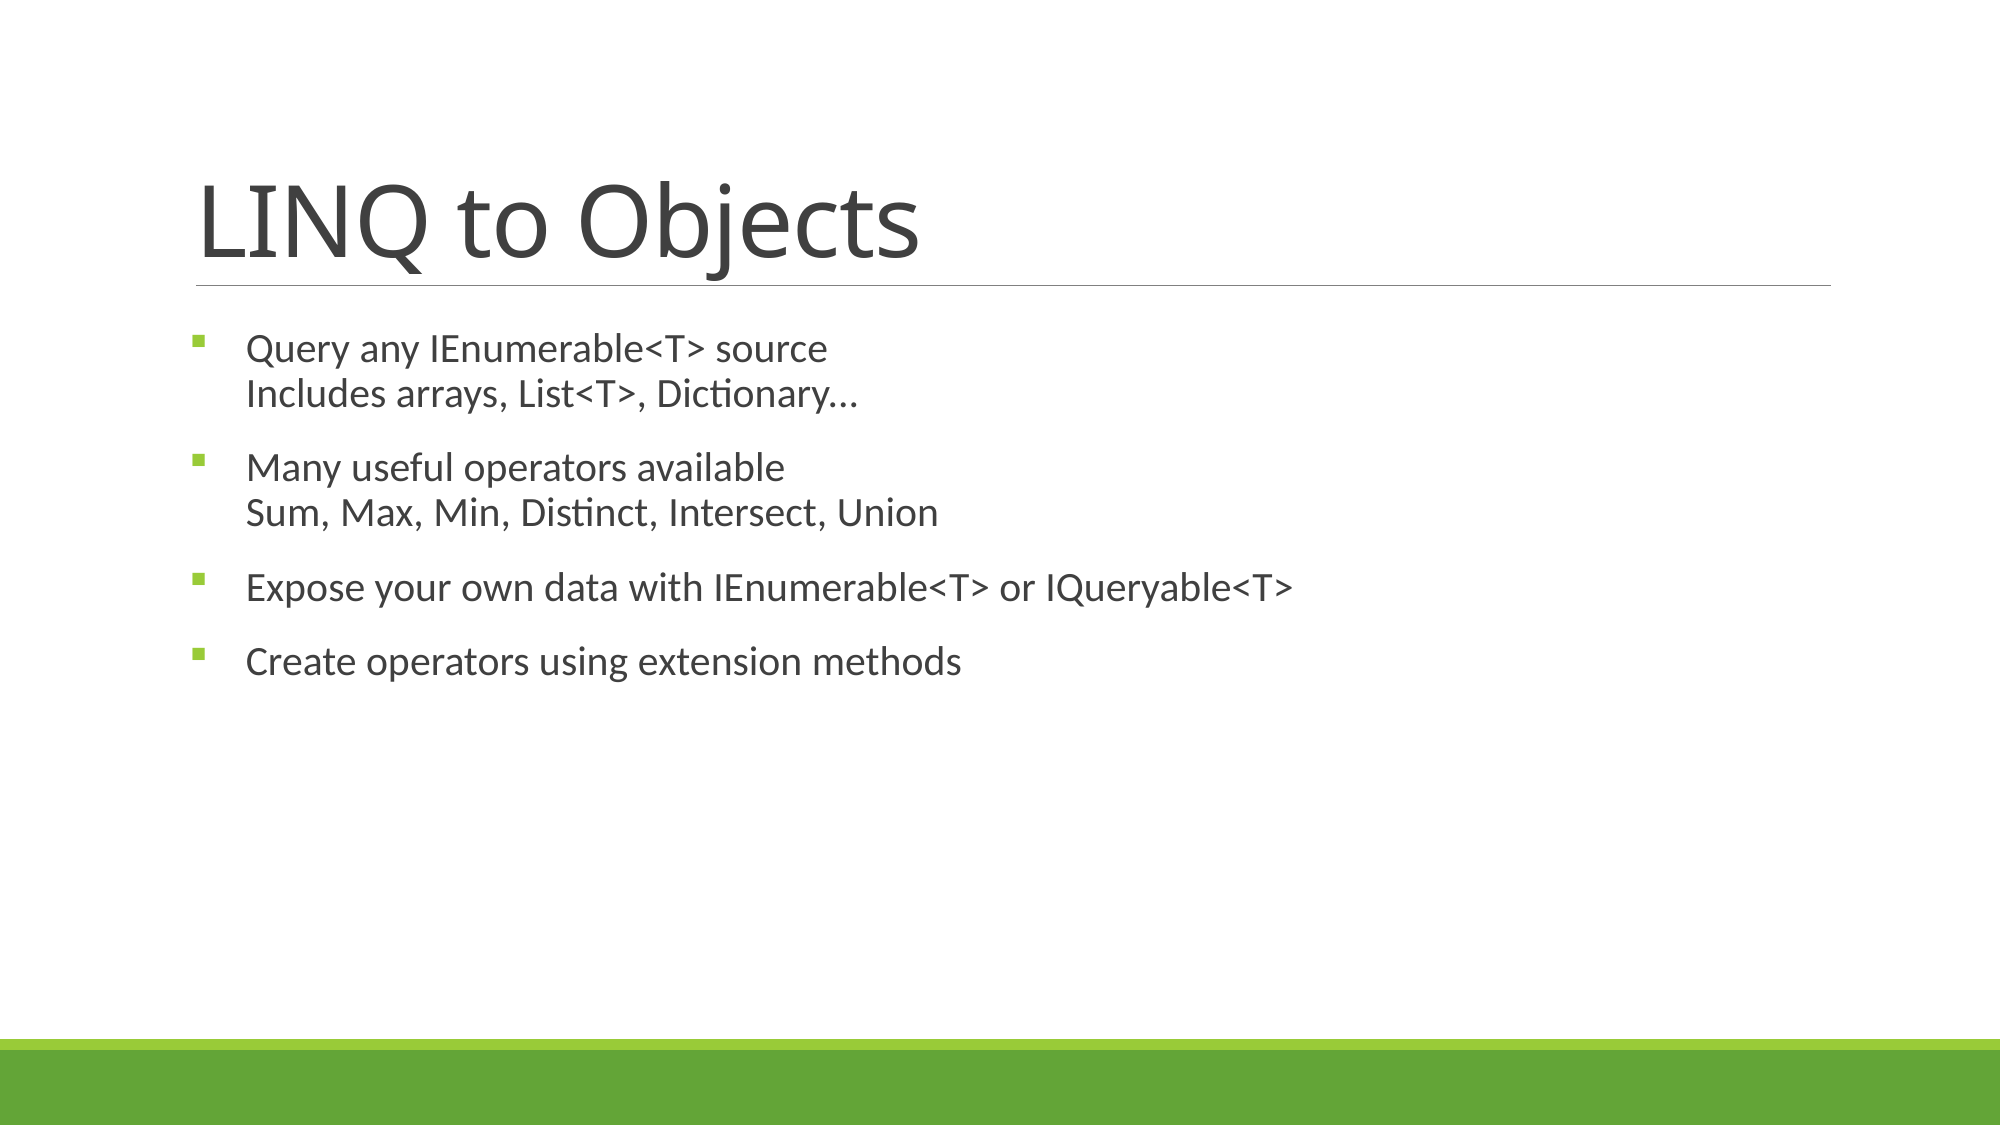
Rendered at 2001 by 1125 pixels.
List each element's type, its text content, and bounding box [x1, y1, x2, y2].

list Query any IEnumerable<T> source Includes arrays, List<T>, Dictionary... Many useful operators available Sum, Max, Min, Distinct, Intersect, Union Expose your own data with IEnumerable<T> or IQueryable<T> Create operators using extension methods [180, 319, 1604, 1024]
title LINQ to Objects [180, 47, 1830, 285]
